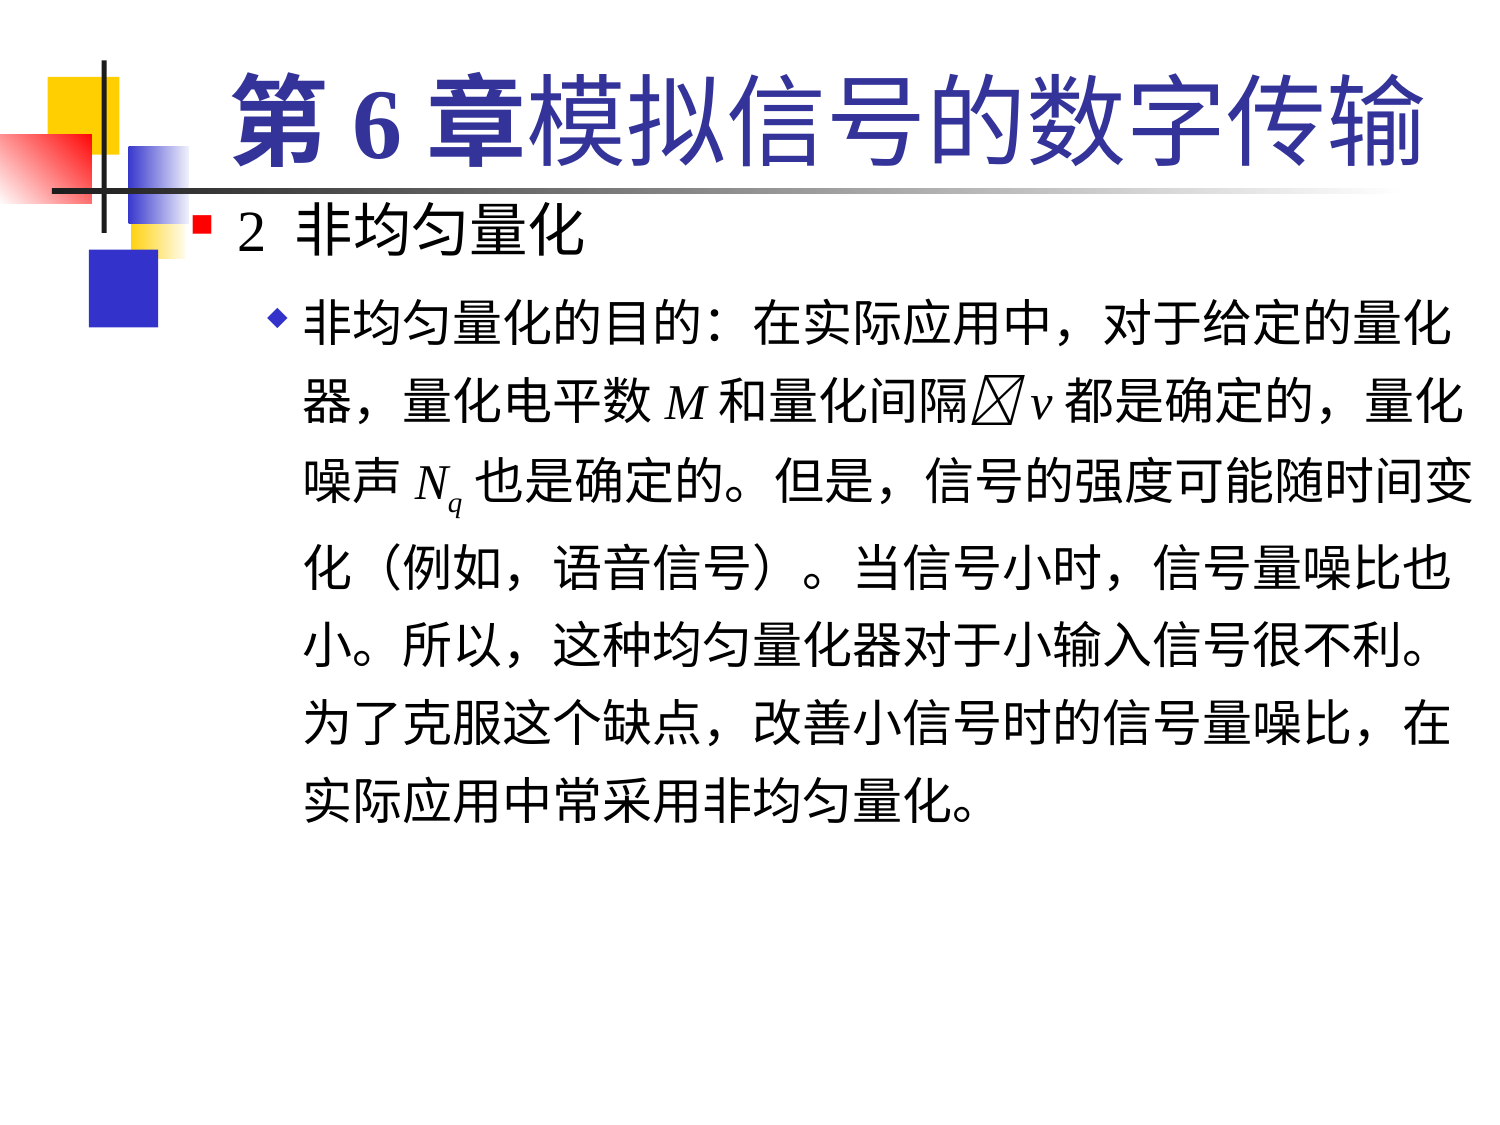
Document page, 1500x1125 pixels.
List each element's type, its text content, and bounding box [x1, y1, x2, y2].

title 第6章模拟信号的数字传输 [188, 34, 1468, 185]
list 2 非均匀量化 非均匀量化的目的：在实际应用中，对于给定的量化器，量化电平数M和量化间隔v都是确定的，量化噪声Nq也是确定的。但是，信号的强度可能随时间变化（例如，语音信号）。当信号小时，信号量噪比也小。所以，这种均匀量化器对于小输入信号很不利。为了克服这个缺点，改善小信号时的信号量噪比，在实际应用中常采用非均匀量化。 [100, 185, 1500, 1125]
